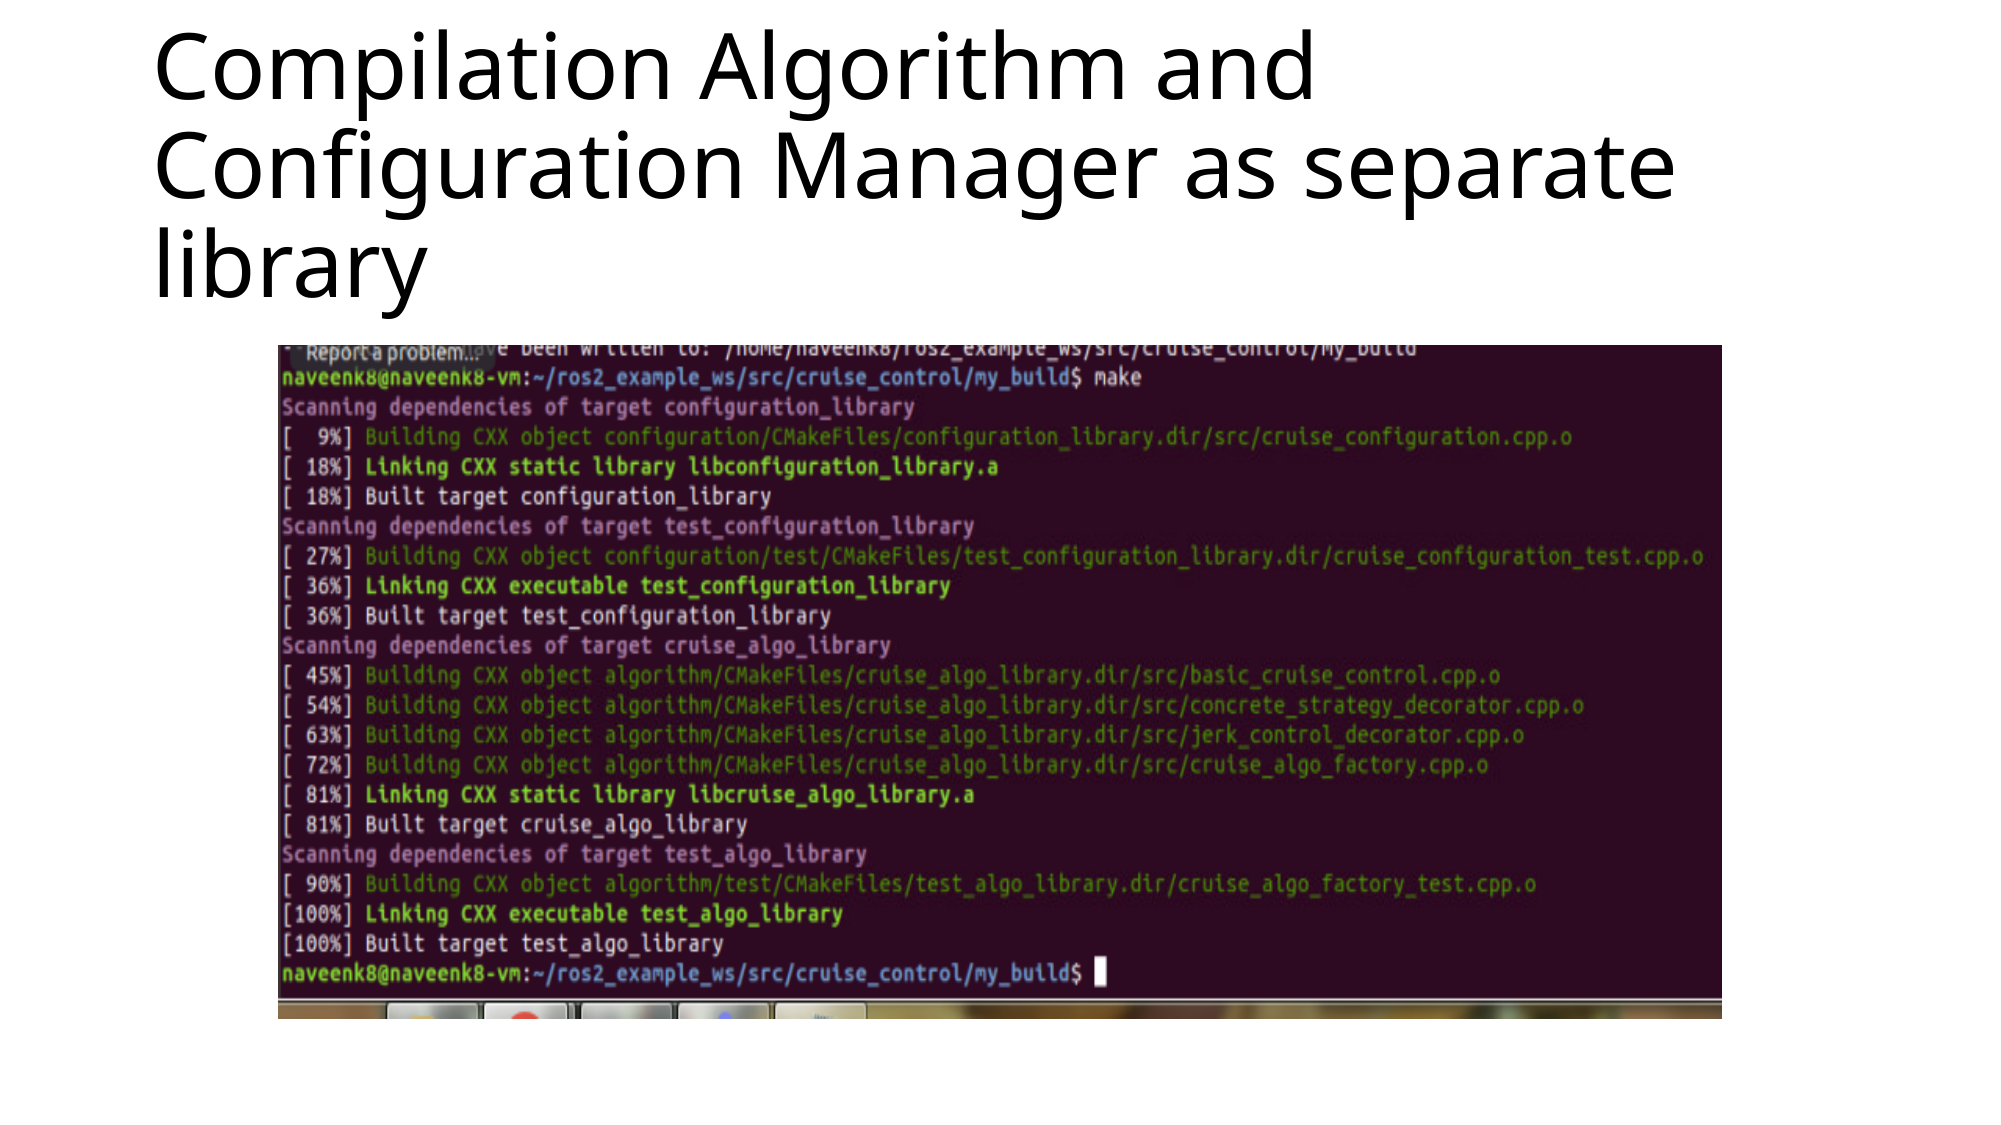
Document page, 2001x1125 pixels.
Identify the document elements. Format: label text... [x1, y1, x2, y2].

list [278, 345, 1722, 1019]
title Compilation Algorithm and Configuration Manager as separate library [137, 59, 1863, 278]
